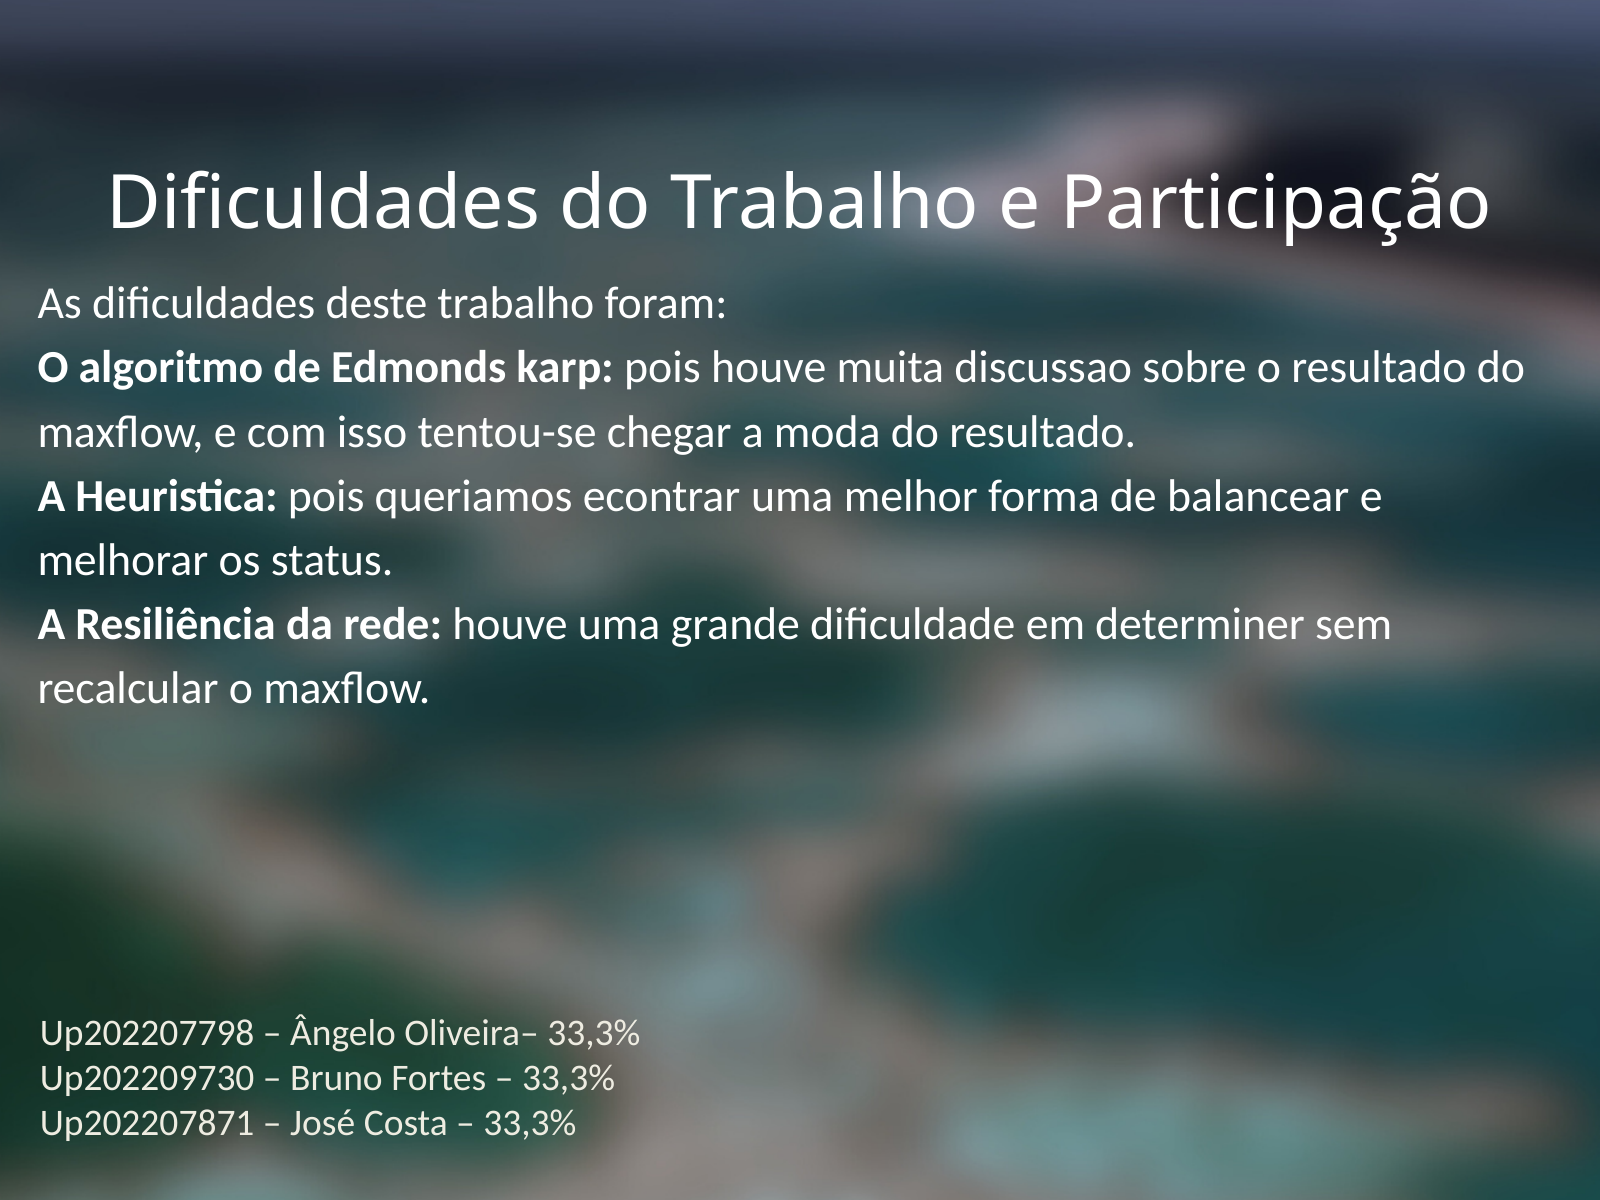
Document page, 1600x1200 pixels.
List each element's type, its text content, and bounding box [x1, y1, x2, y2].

text_box Dificuldades do Trabalho e Participação [6, 27, 1593, 244]
text_box Up202207798 – Ângelo Oliveira– 33,3% Up202209730 – Bruno Fortes – 33,3% Up202207871 – José Costa – 33,3% [24, 1000, 1413, 1151]
text_box [0, 0, 1600, 1200]
text_box As dificuldades deste trabalho foram: O algoritmo de Edmonds karp: pois houve muita discussao sobre o resultado do maxflow, e com isso tentou-se chegar a moda do resultado. A Heuristica: pois queriamos econtrar uma melhor forma de balancear e melhorar os status. A Resiliência da rede: houve uma grande dificuldade em determiner sem recalcular o maxflow. [37, 263, 1538, 777]
